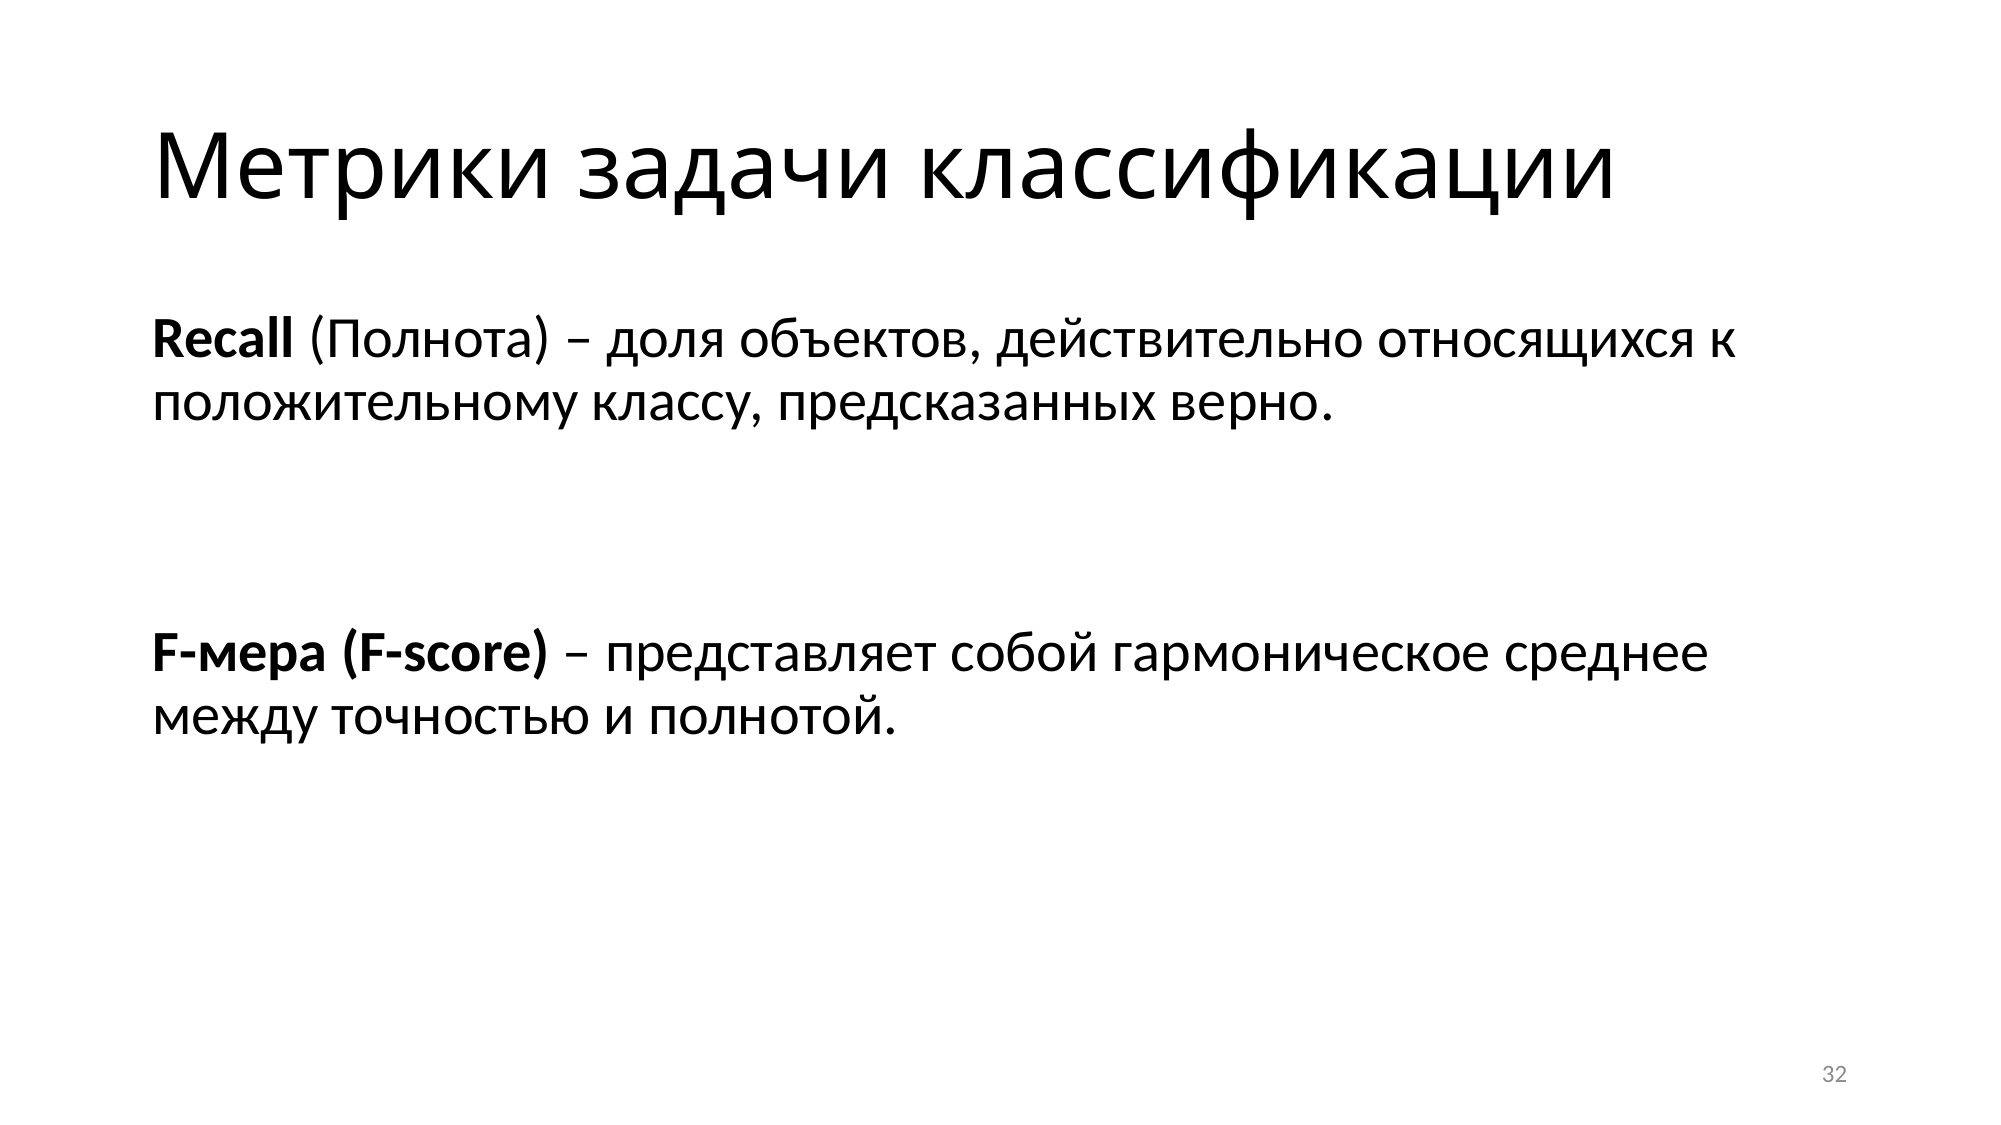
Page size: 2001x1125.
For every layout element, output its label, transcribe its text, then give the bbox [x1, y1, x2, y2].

title Метрики задачи классификации [137, 59, 1863, 278]
slide_number 32 [1412, 1042, 1863, 1103]
